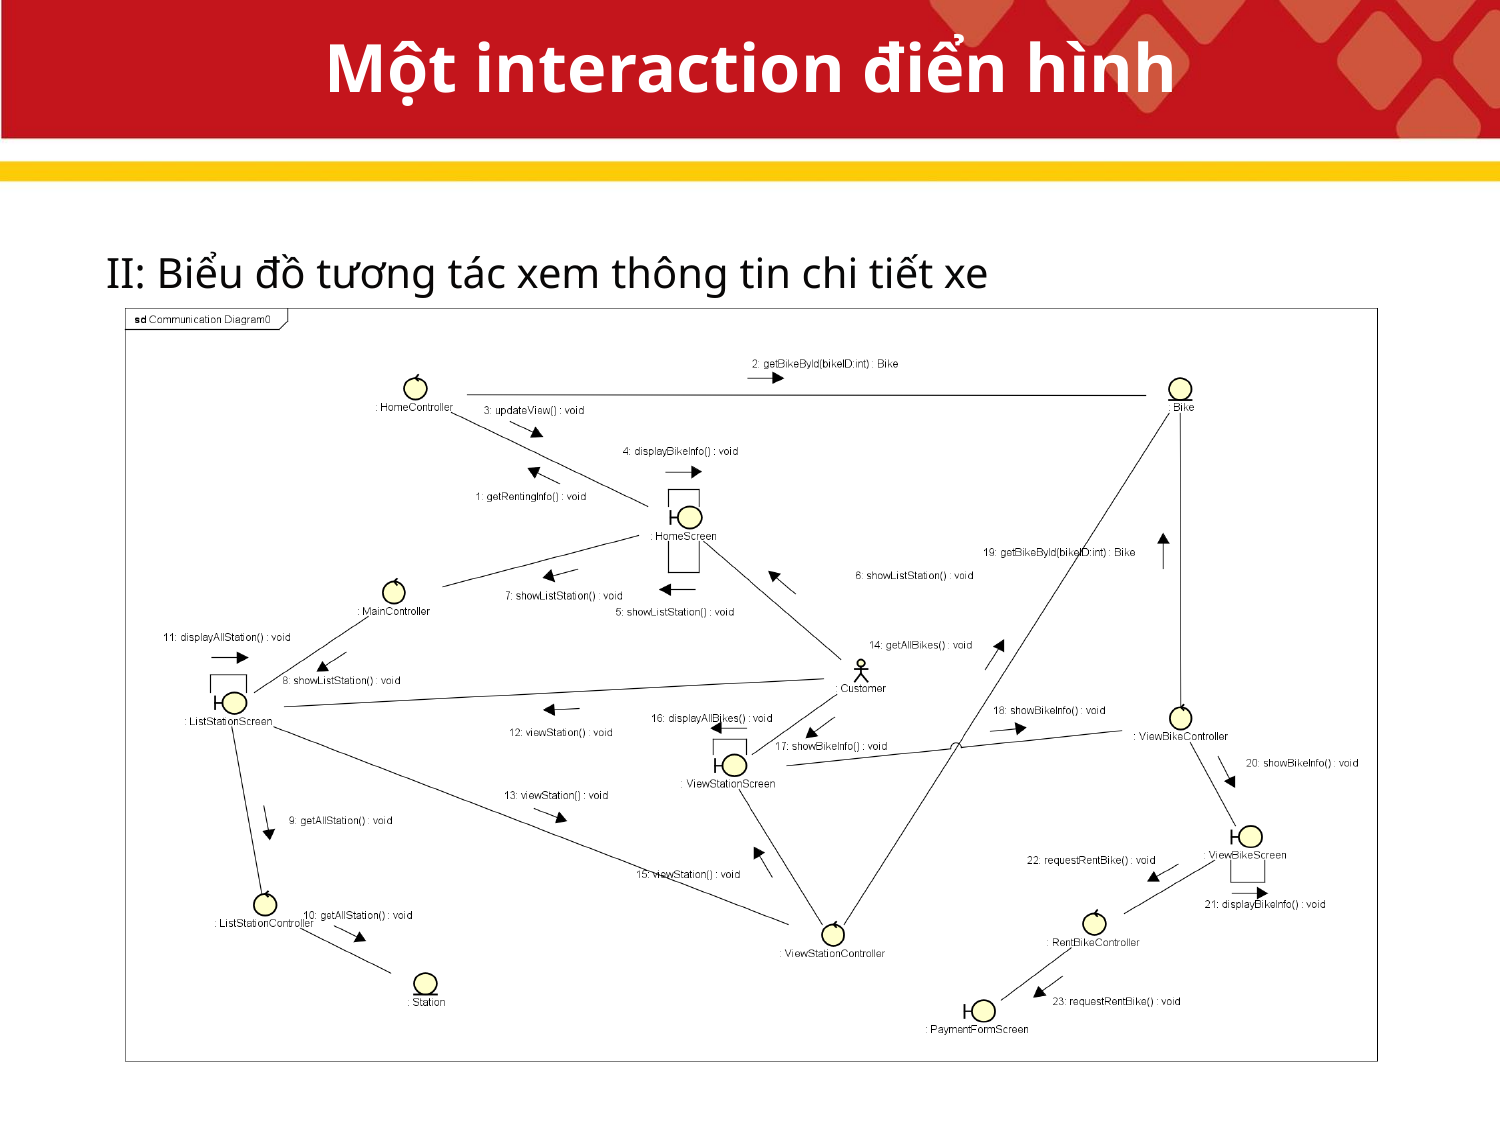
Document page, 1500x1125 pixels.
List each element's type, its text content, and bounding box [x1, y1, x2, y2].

text_box Một interaction điển hình [31, 0, 1471, 141]
text_box II: Biểu đồ tương tác xem thông tin chi tiết xe ​ [91, 213, 1422, 1098]
picture [0, 0, 1500, 1125]
